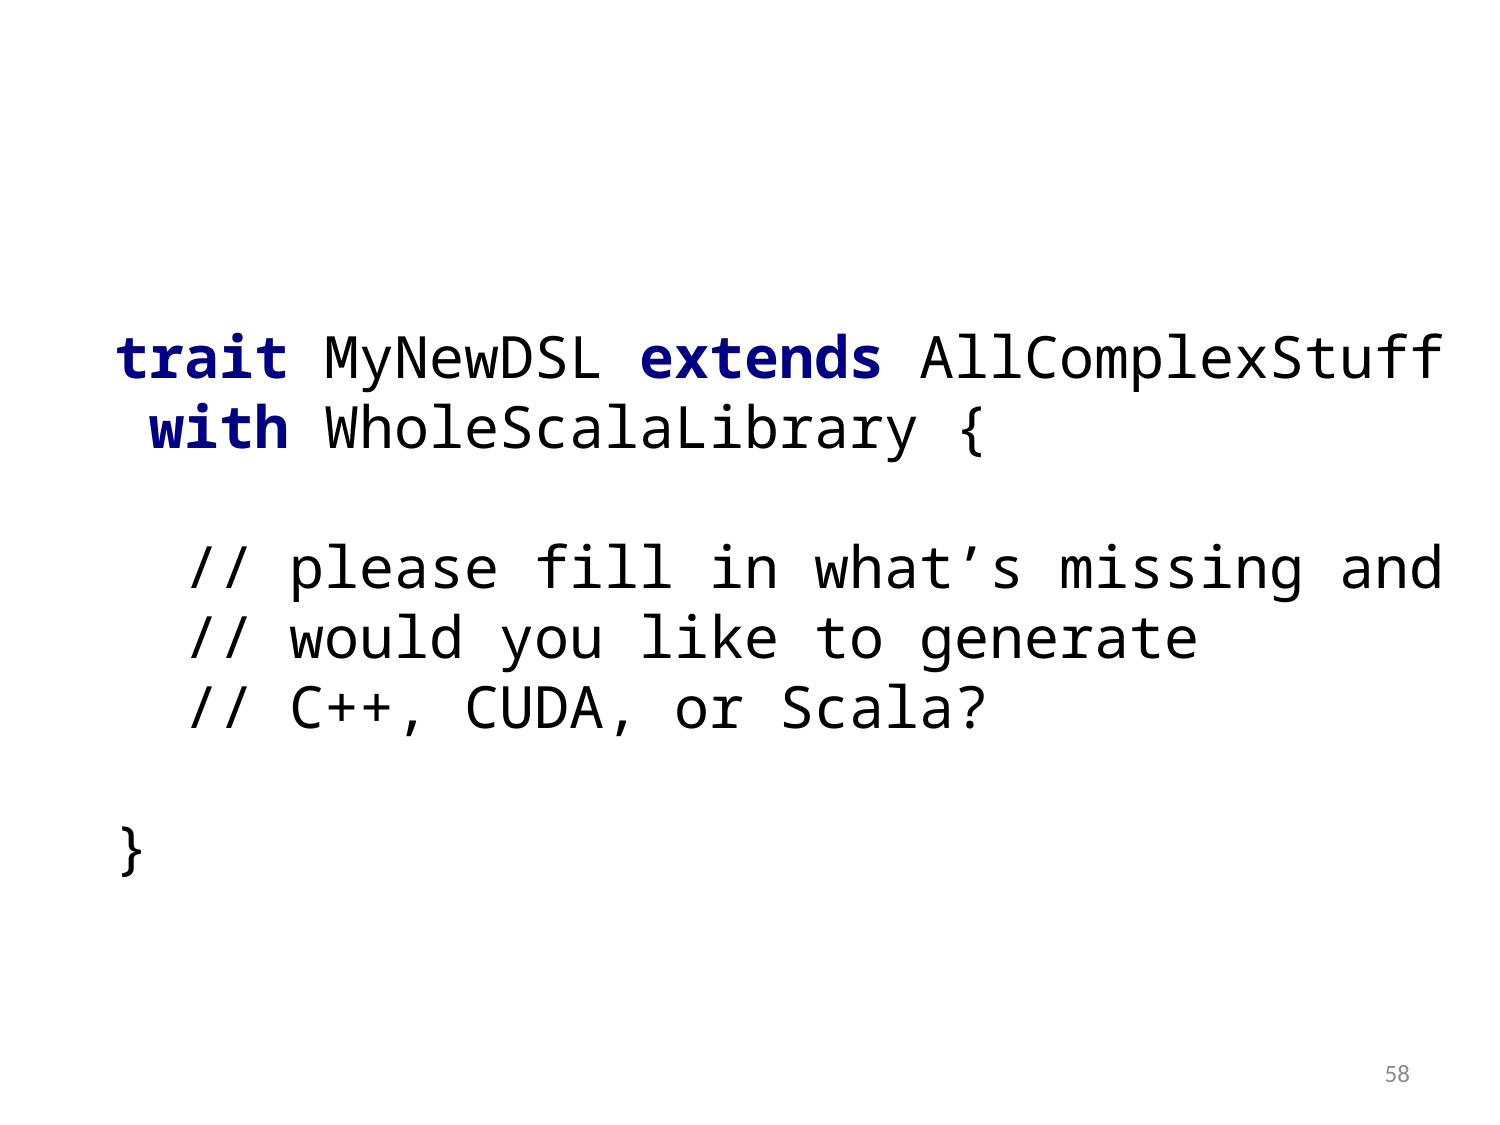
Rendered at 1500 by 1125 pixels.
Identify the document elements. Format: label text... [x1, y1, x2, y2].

slide_number 58 [1074, 1042, 1425, 1103]
text_box trait MyNewDSL extends AllComplexStuff with WholeScalaLibrary { // please fill in what’s missing and // would you like to generate // C++, CUDA, or Scala? } [99, 312, 1463, 888]
